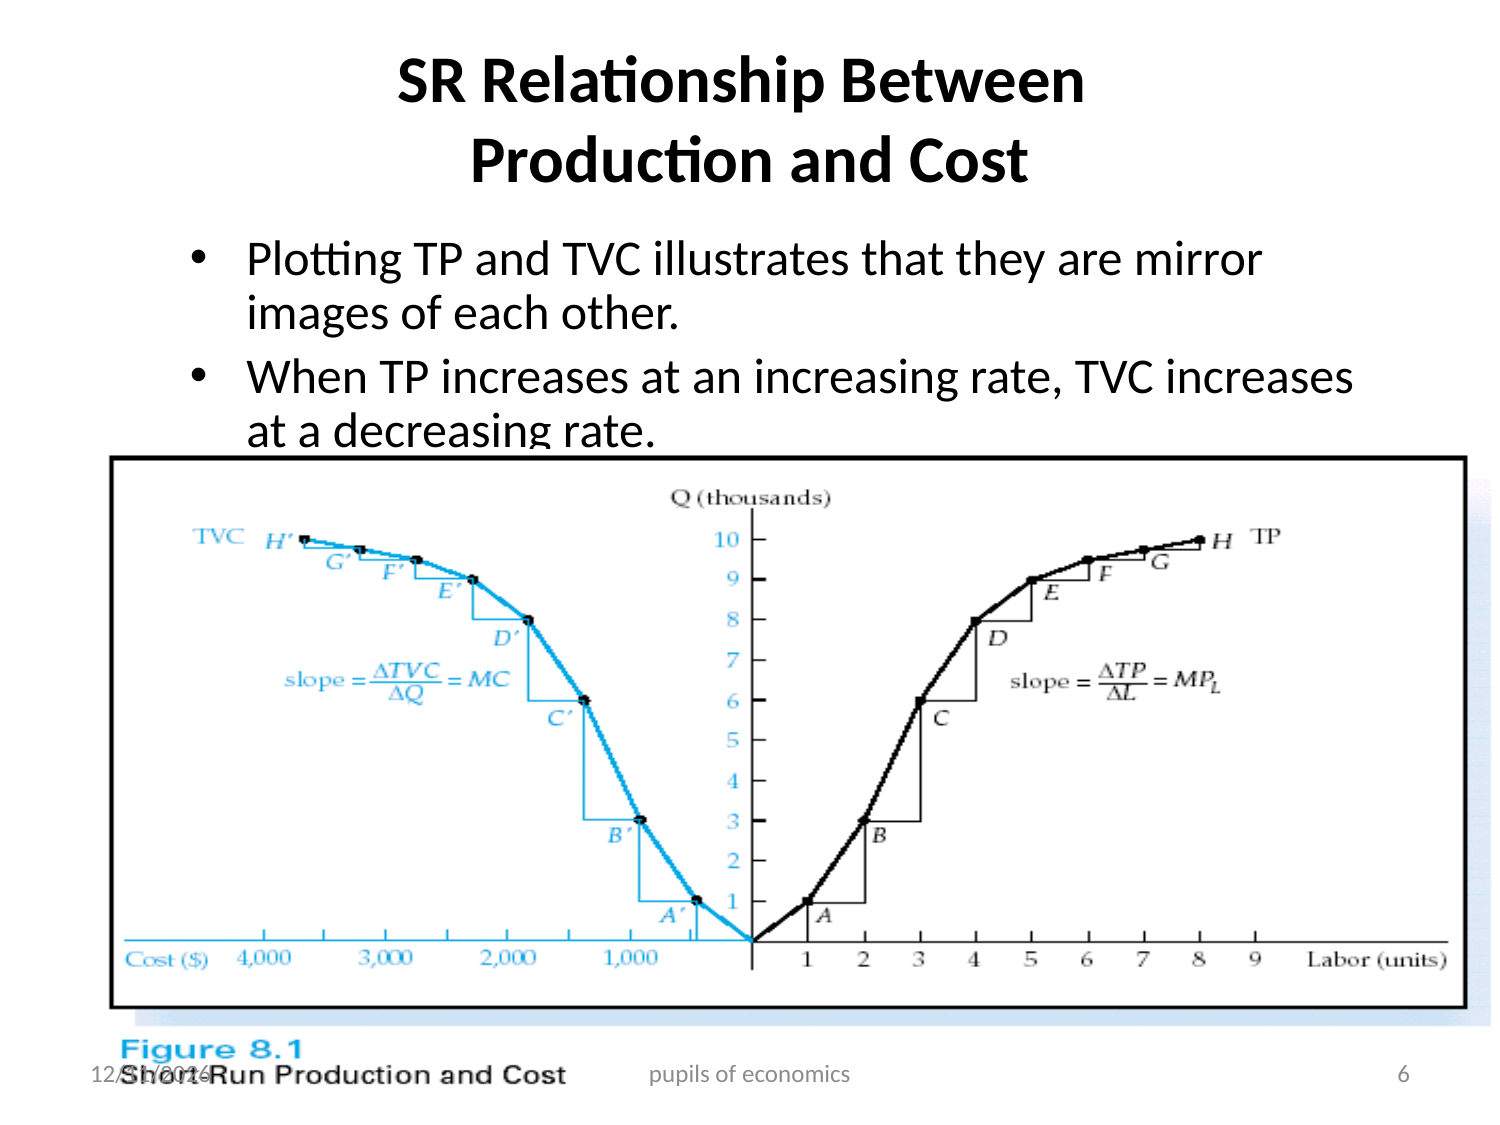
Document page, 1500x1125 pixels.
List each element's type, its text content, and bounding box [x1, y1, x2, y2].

title SR Relationship Between Production and Cost [74, 44, 1426, 188]
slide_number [75, 1042, 425, 1103]
picture [95, 449, 1500, 1091]
list Plotting TP and TVC illustrates that they are mirror images of each other. When TP increases at an increasing rate, TVC increases at a decreasing rate. [174, 224, 1419, 448]
